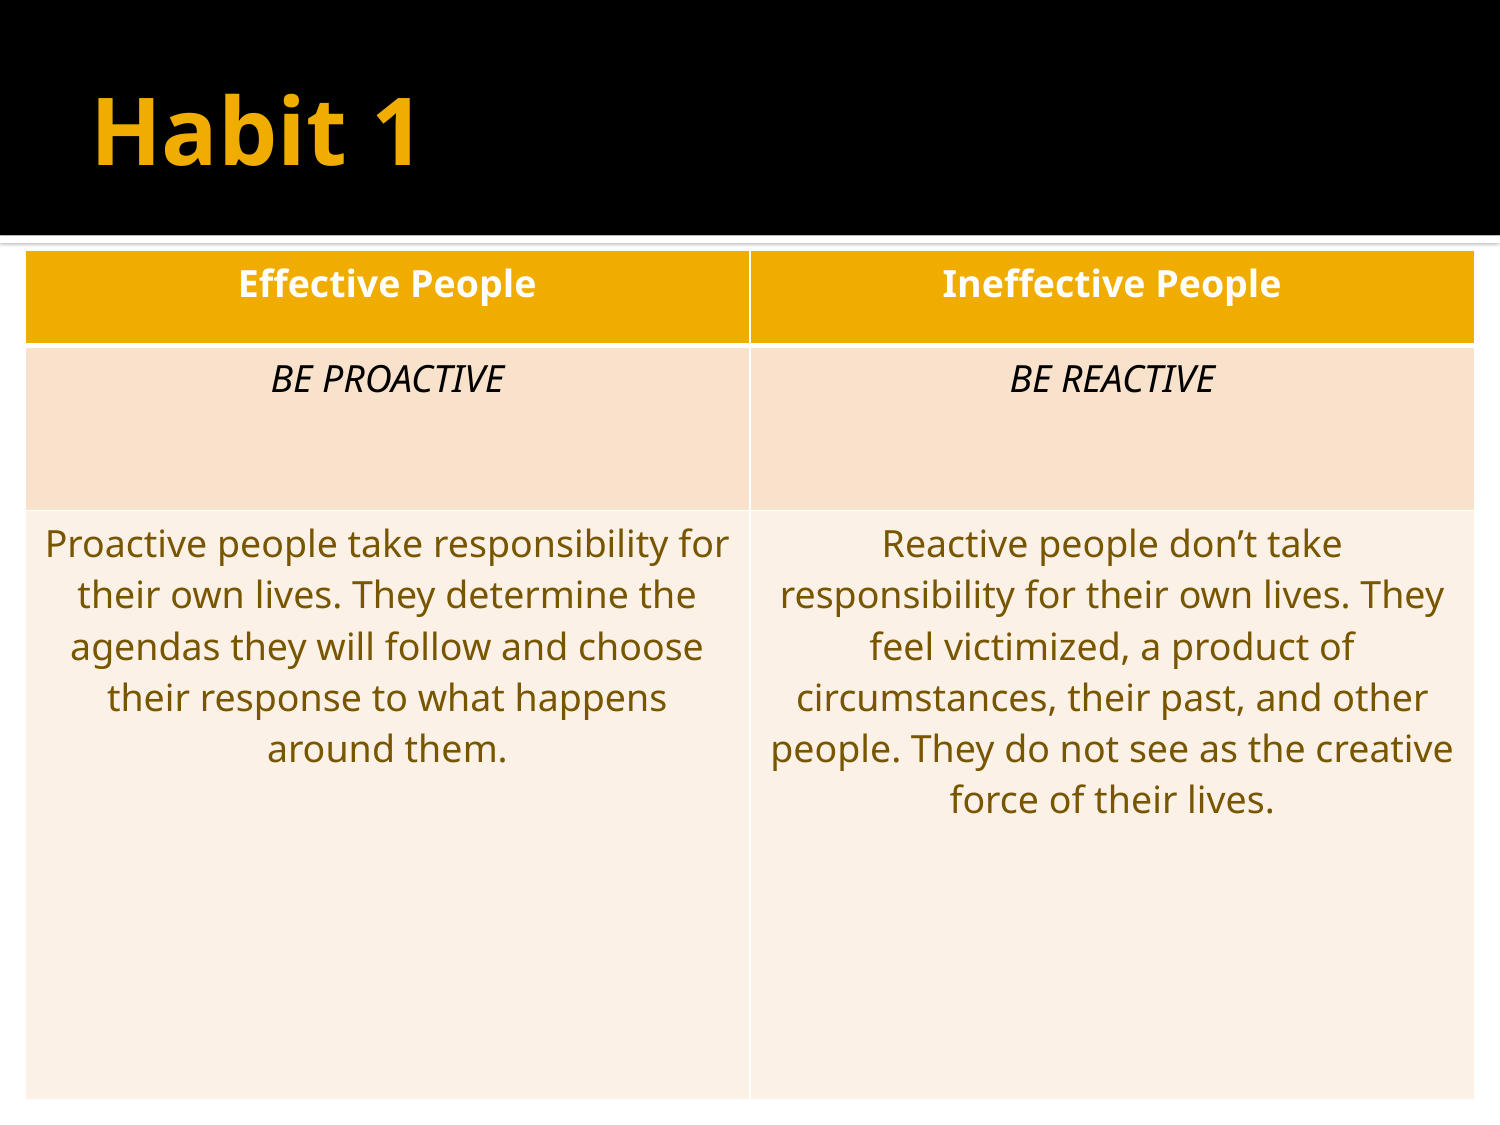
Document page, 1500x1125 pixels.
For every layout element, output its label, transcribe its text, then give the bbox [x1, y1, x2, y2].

table_cell BE PROACTIVE [26, 348, 749, 510]
table_header Ineffective People [751, 251, 1474, 343]
title Habit 1 [75, 25, 1425, 231]
table_cell Proactive people take responsibility for their own lives. They determine the agendas they will follow and choose their response to what happens around them. [26, 511, 749, 1099]
table_cell Reactive people don’t take responsibility for their own lives. They feel victimized, a product of circumstances, their past, and other people. They do not see as the creative force of their lives. [751, 511, 1474, 1099]
table_header Effective People [26, 251, 749, 343]
table_cell BE REACTIVE [751, 348, 1474, 510]
